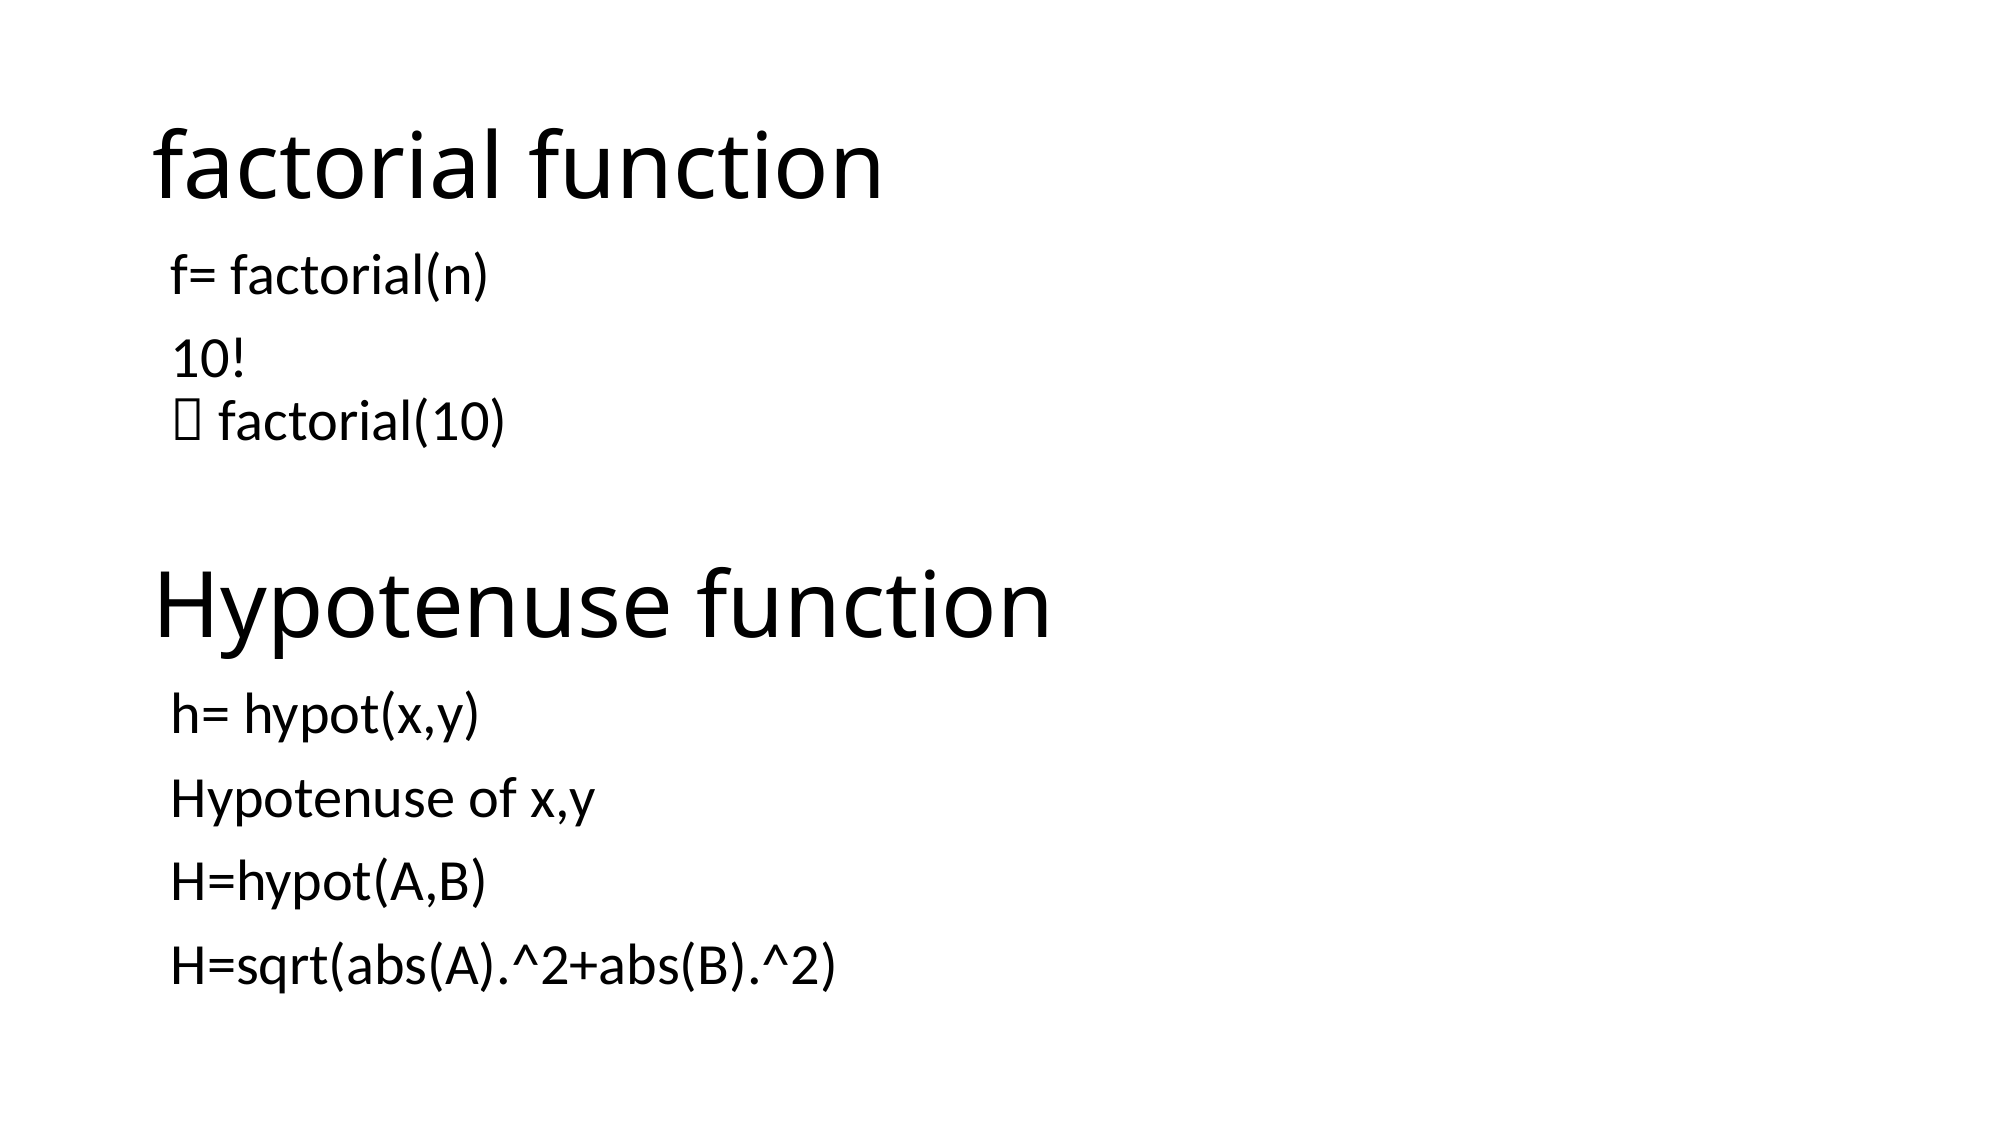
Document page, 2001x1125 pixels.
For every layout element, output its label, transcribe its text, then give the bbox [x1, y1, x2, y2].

title factorial function [137, 59, 1863, 278]
list f= factorial(n) 10!  factorial(10) [155, 236, 814, 499]
text_box h= hypot(x,y) Hypotenuse of x,y H=hypot(A,B) H=sqrt(abs(A).^2+abs(B).^2) [155, 675, 1000, 1066]
text_box Hypotenuse function [137, 499, 1863, 717]
